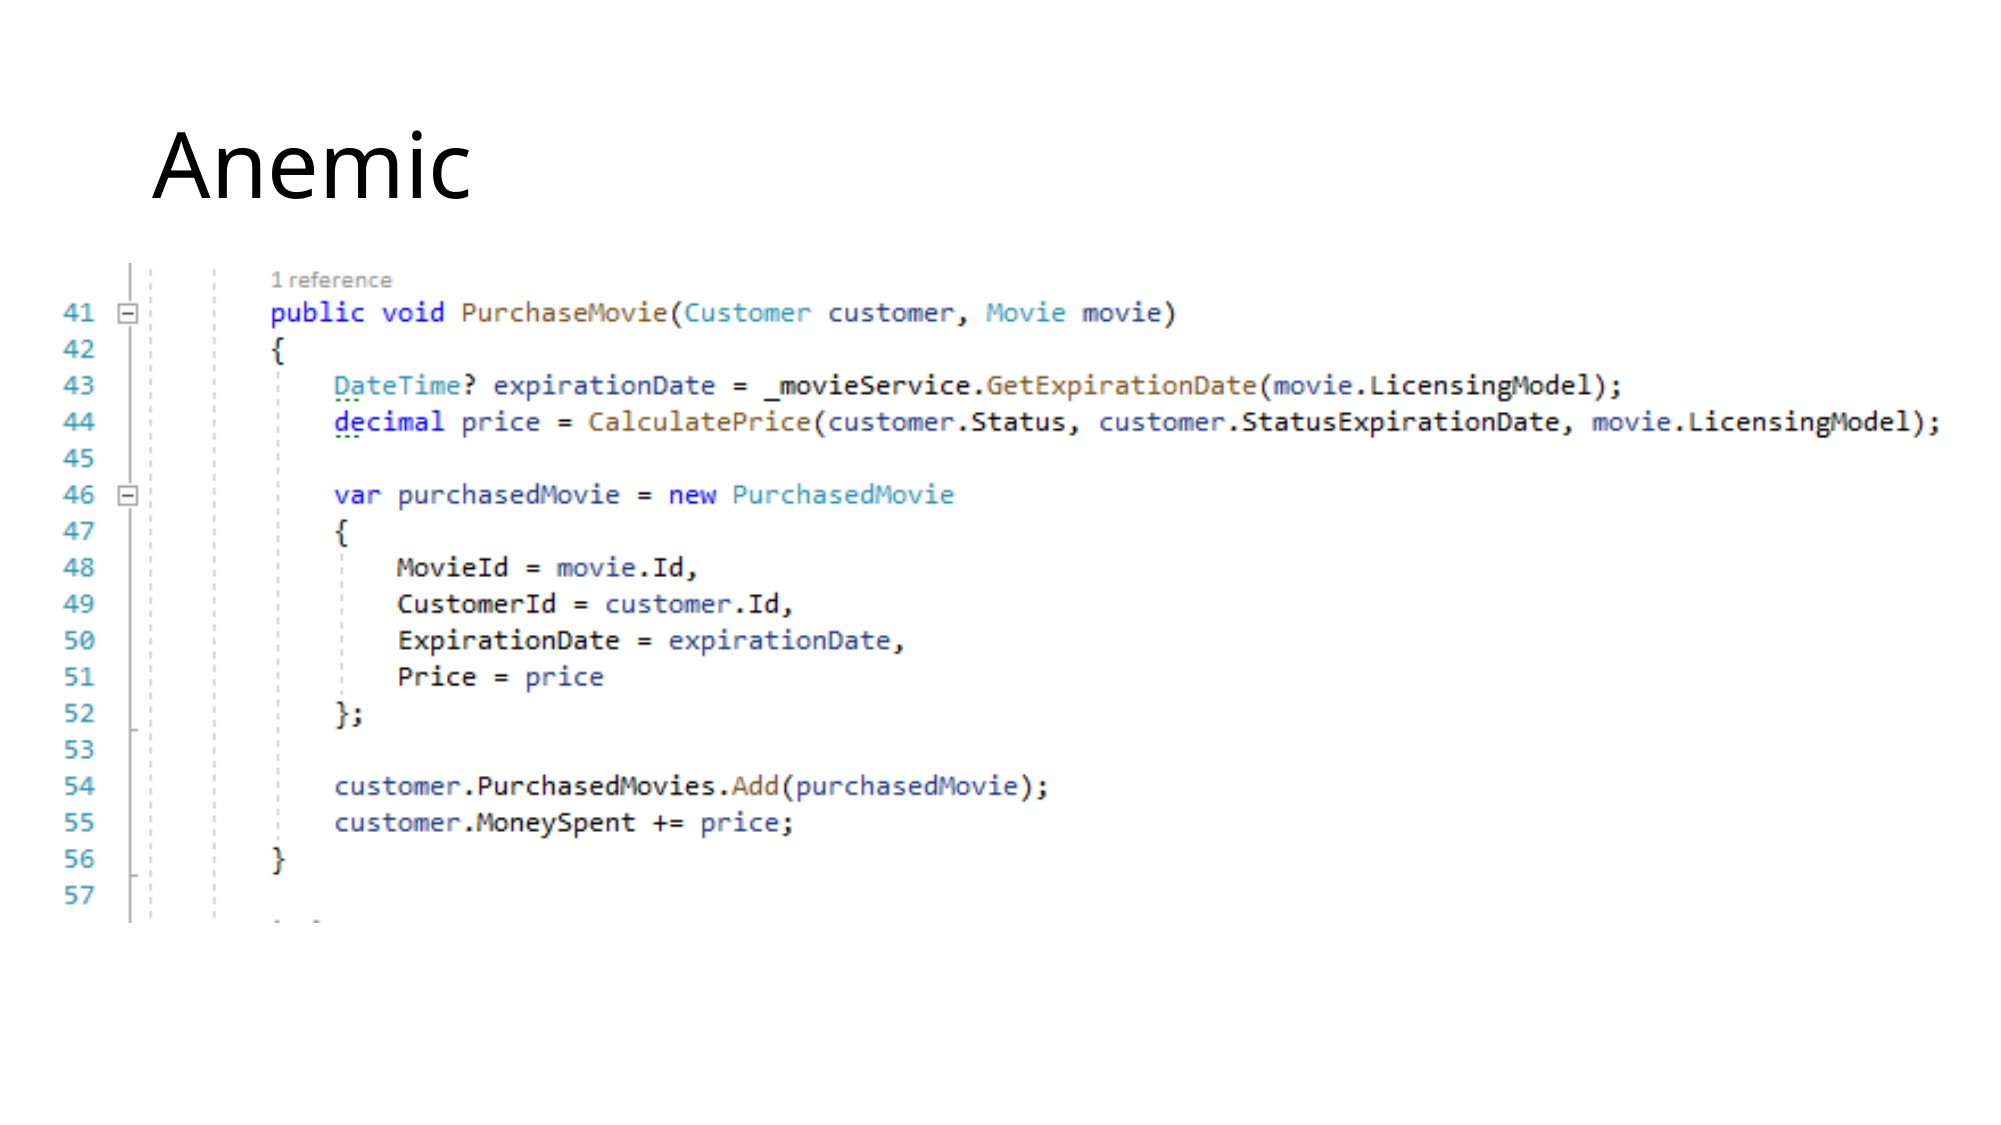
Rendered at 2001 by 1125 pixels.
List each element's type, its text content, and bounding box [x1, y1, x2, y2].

picture [50, 263, 1950, 924]
title Anemic [137, 59, 1863, 263]
